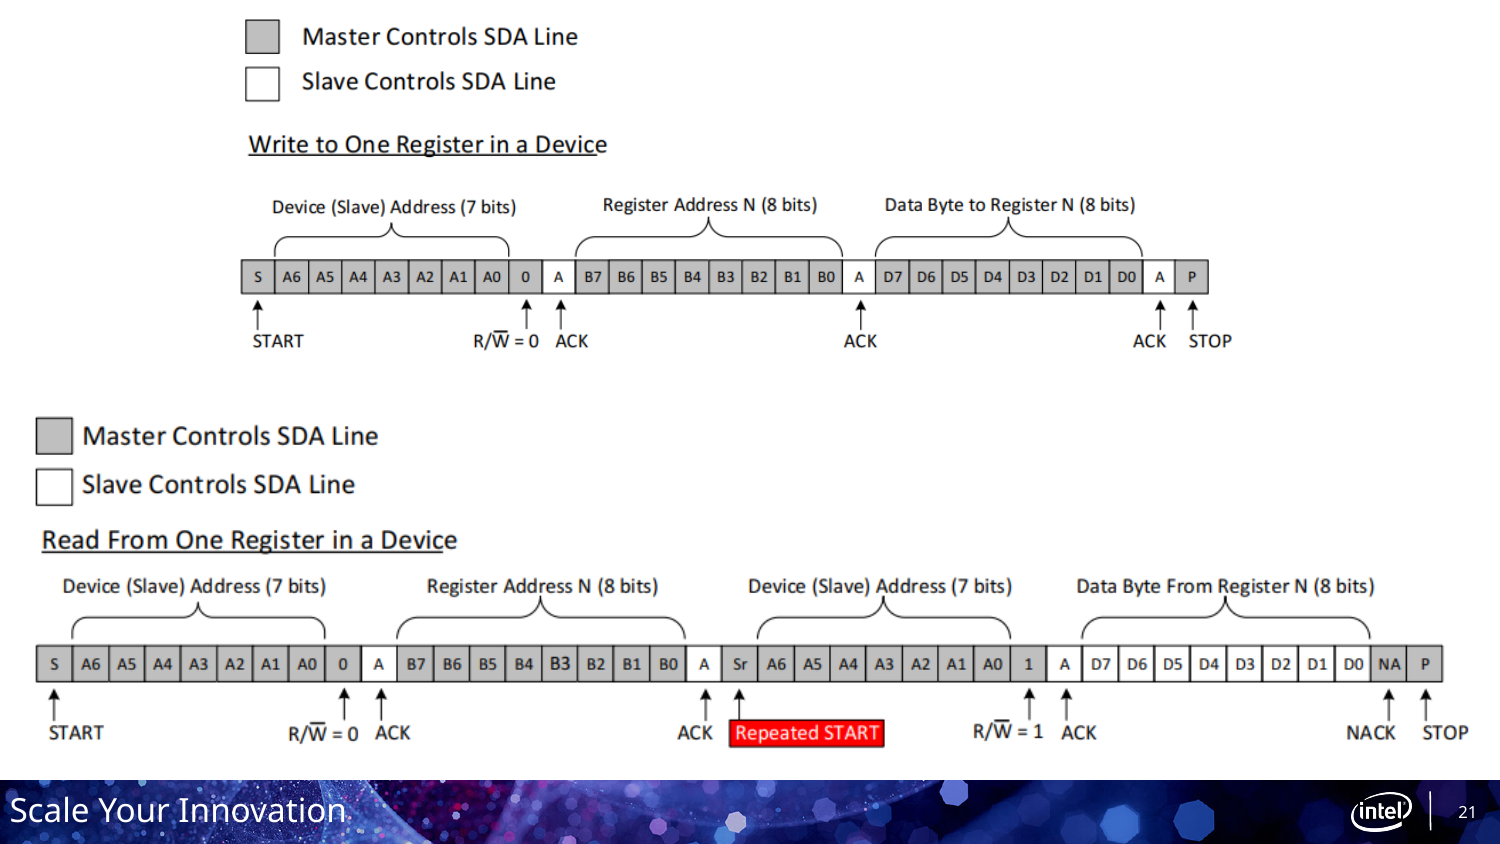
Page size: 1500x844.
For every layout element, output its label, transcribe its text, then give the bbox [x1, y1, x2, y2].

picture [25, 408, 1475, 761]
picture [0, 780, 1500, 844]
slide_number 21 [1127, 791, 1478, 837]
picture [219, 7, 1243, 360]
